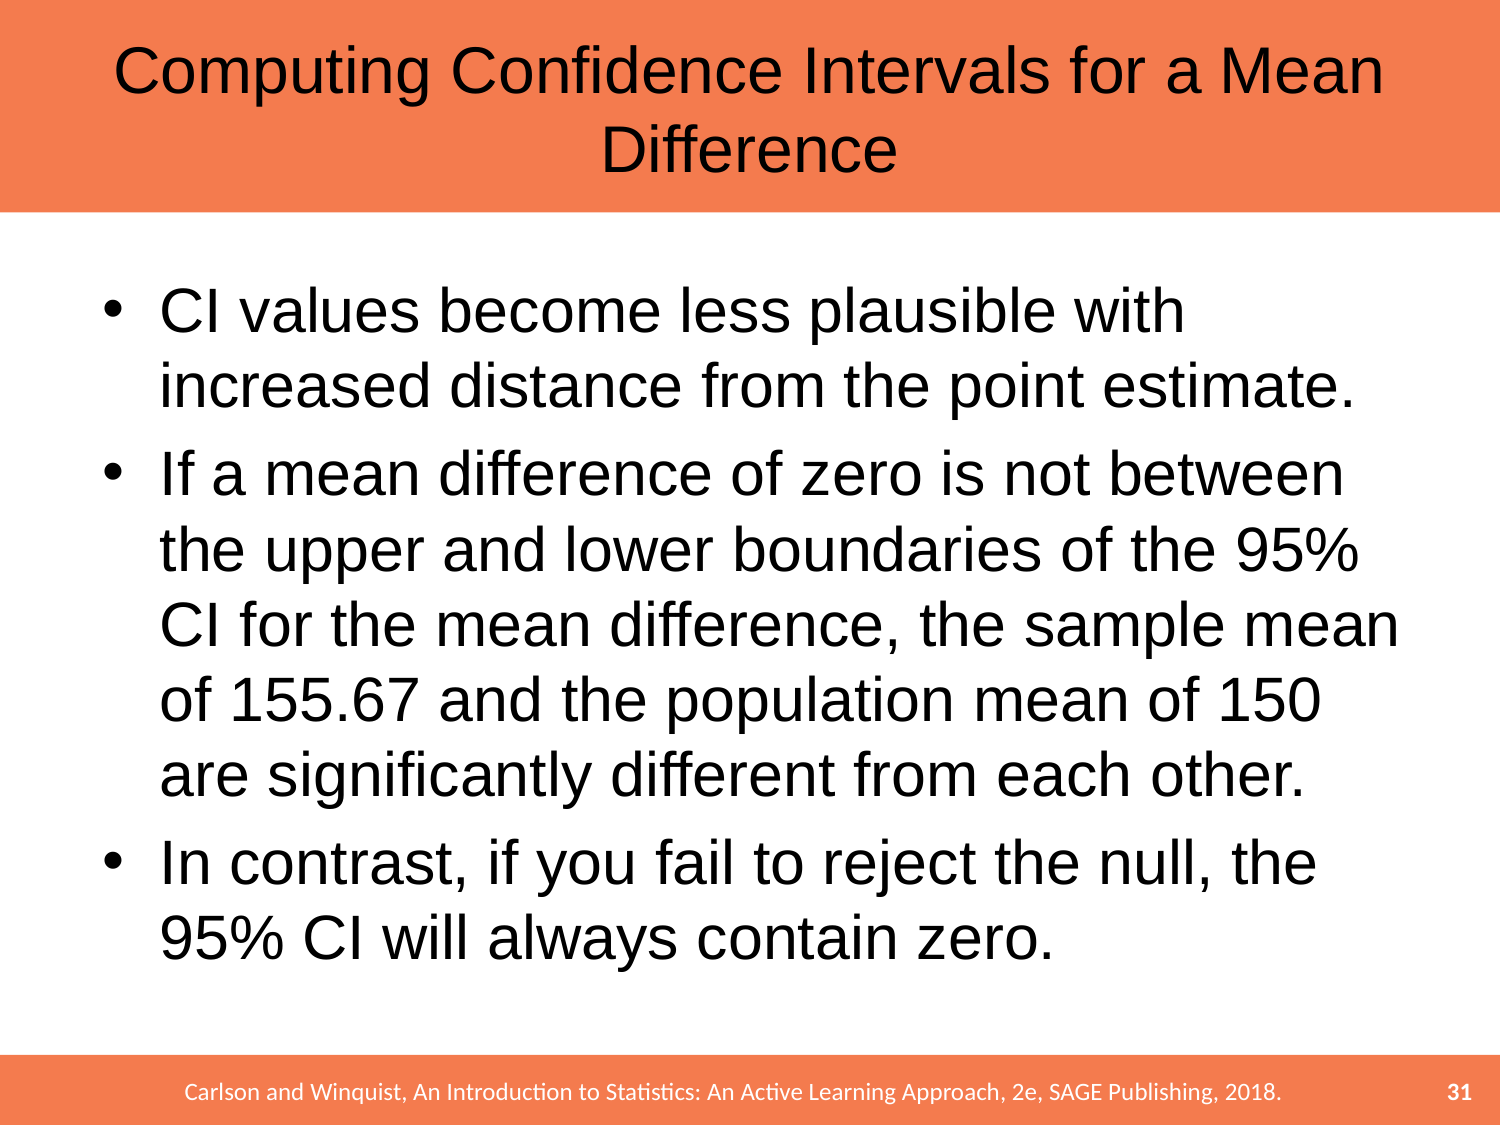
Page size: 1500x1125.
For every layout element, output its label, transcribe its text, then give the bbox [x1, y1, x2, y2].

list CI values become less plausible with increased distance from the point estimate. If a mean difference of zero is not between the upper and lower boundaries of the 95% CI for the mean difference, the sample mean of 155.67 and the population mean of 150 are significantly different from each other. In contrast, if you fail to reject the null, the 95% CI will always contain zero. [87, 262, 1425, 1005]
footer Carlson and Winquist, An Introduction to Statistics: An Active Learning Approach, 2e, SAGE Publishing, 2018. [150, 1060, 1325, 1121]
slide_number 31 [1387, 1060, 1488, 1120]
title Computing Confidence Intervals for a Mean Difference [12, 18, 1488, 194]
